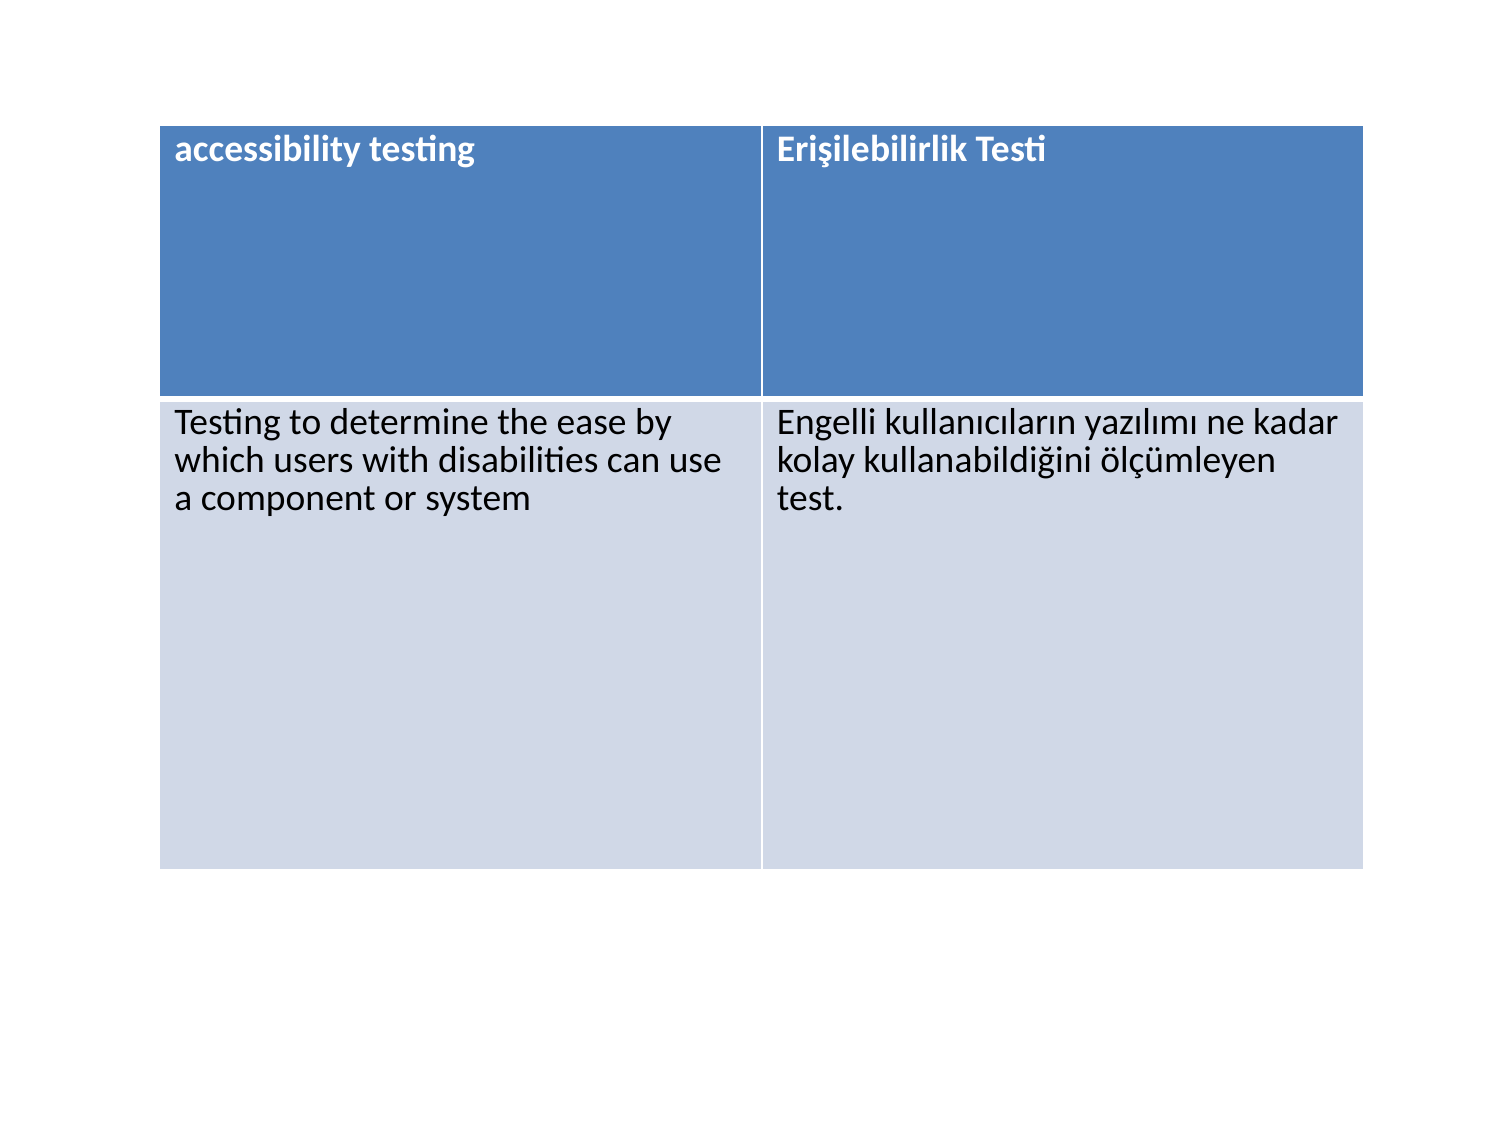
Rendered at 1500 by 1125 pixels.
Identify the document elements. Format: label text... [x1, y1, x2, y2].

table_cell Testing to determine the ease by which users with disabilities can use a component or system [160, 402, 761, 869]
table_header Erişilebilirlik Testi [763, 126, 1363, 396]
table_header accessibility testing [160, 126, 761, 396]
table_cell Engelli kullanıcıların yazılımı ne kadar kolay kullanabildiğini ölçümleyen test. [763, 402, 1363, 869]
